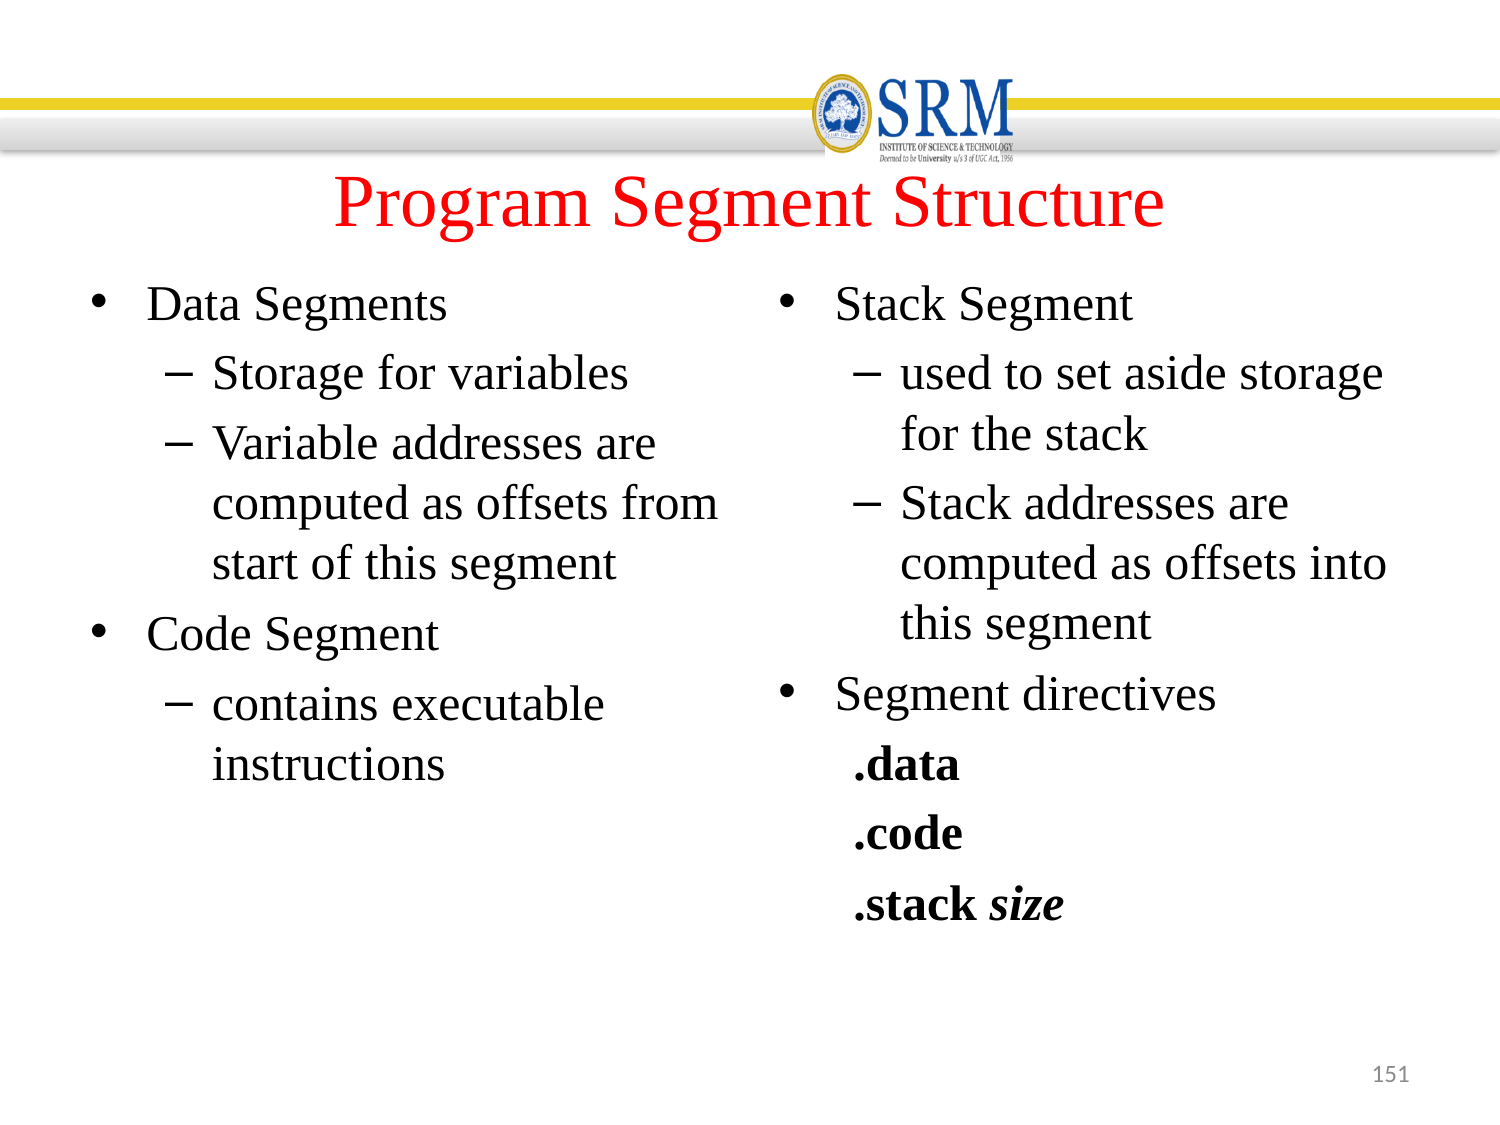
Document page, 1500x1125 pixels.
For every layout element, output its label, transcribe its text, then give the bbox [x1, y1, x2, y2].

list Data Segments Storage for variables Variable addresses are computed as offsets from start of this segment Code Segment contains executable instructions [75, 262, 737, 1006]
title Program Segment Structure [75, 160, 1425, 233]
slide_number 151 [1074, 1042, 1425, 1103]
picture [812, 74, 1013, 160]
list Stack Segment used to set aside storage for the stack Stack addresses are computed as offsets into this segment Segment directives .data .code .stack size [763, 262, 1425, 1006]
